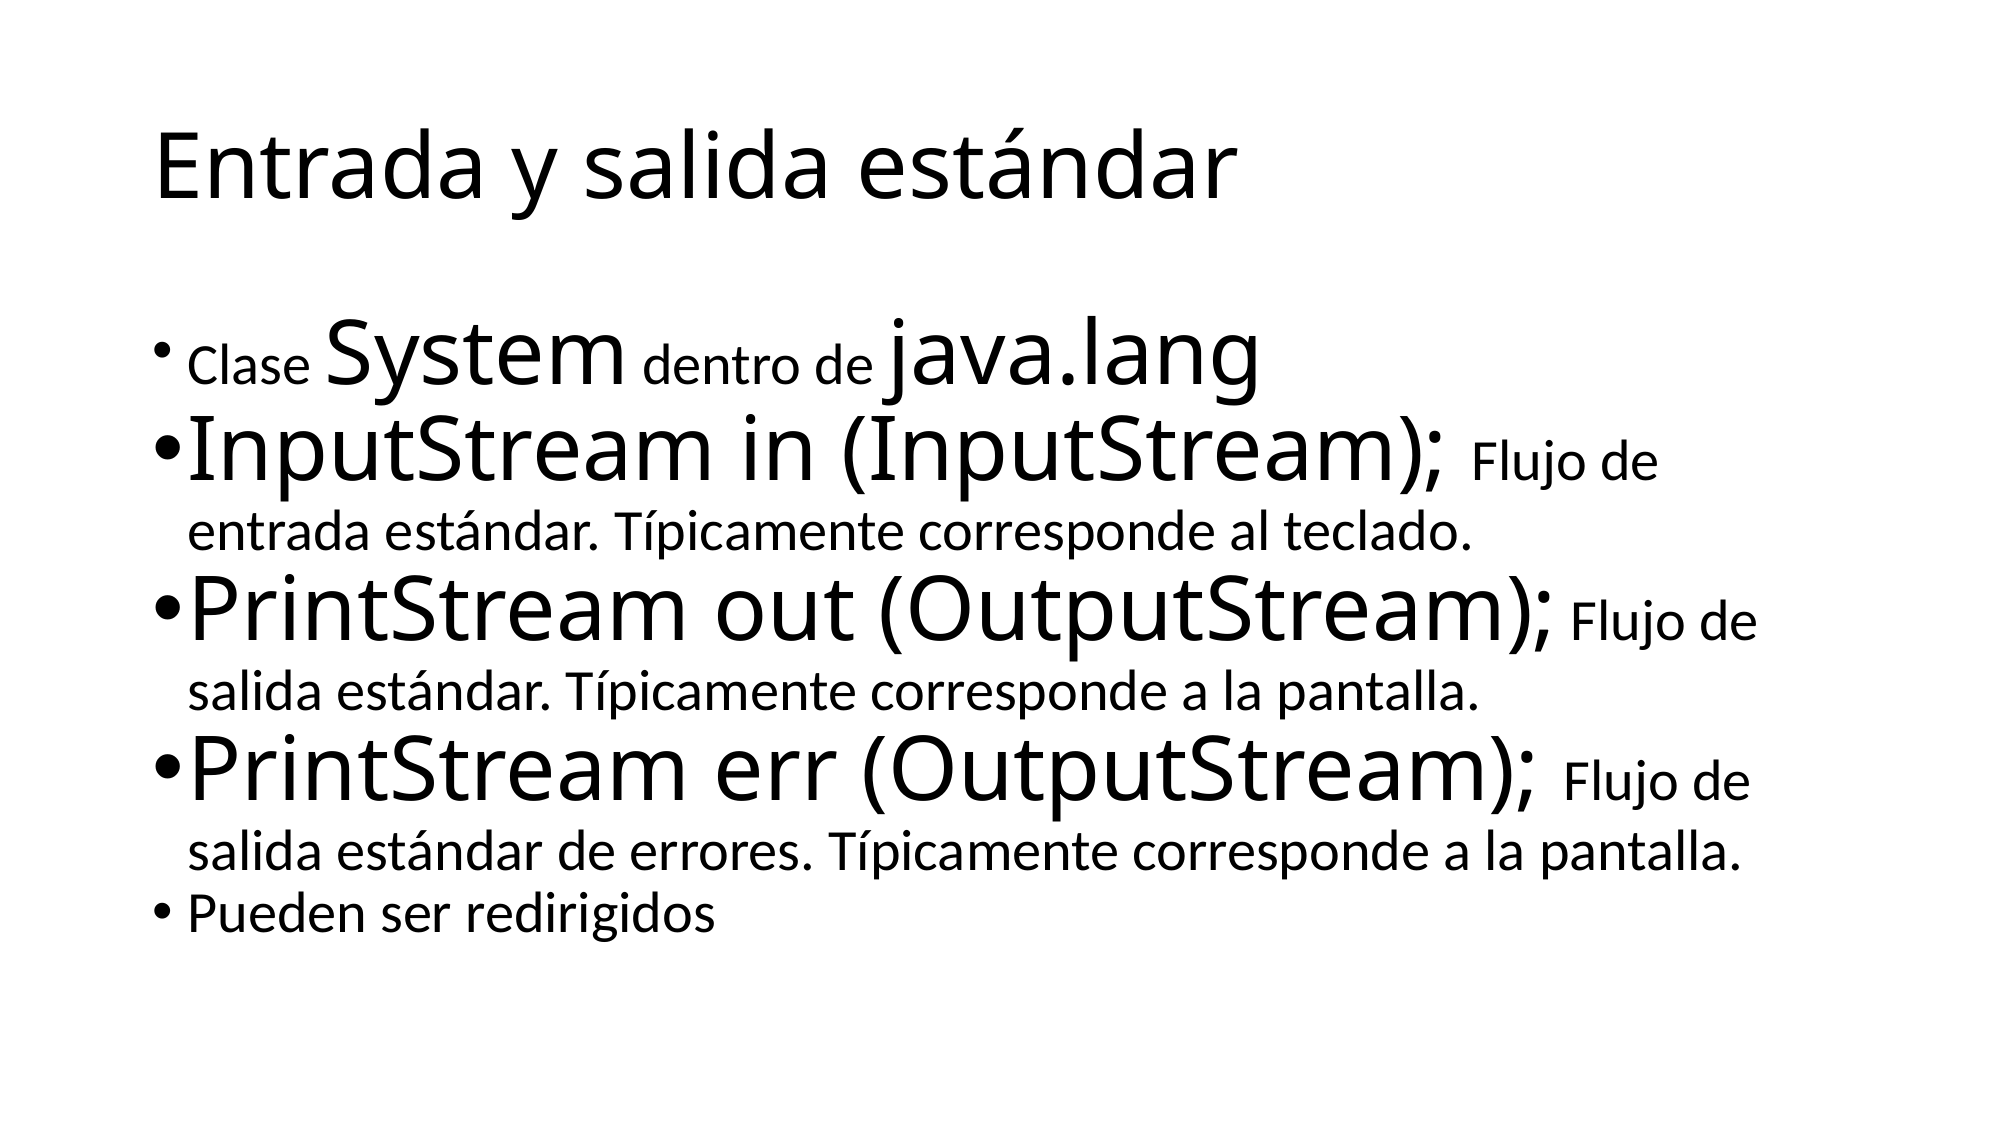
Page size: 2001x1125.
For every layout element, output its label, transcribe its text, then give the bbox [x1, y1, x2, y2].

text_box Clase System dentro de java.lang InputStream in (InputStream); Flujo de entrada estándar. Típicamente corresponde al teclado. PrintStream out (OutputStream); Flujo de salida estándar. Típicamente corresponde a la pantalla. PrintStream err (OutputStream); Flujo de salida estándar de errores. Típicamente corresponde a la pantalla. Pueden ser redirigidos [137, 299, 1863, 1013]
text_box Entrada y salida estándar [137, 59, 1863, 277]
